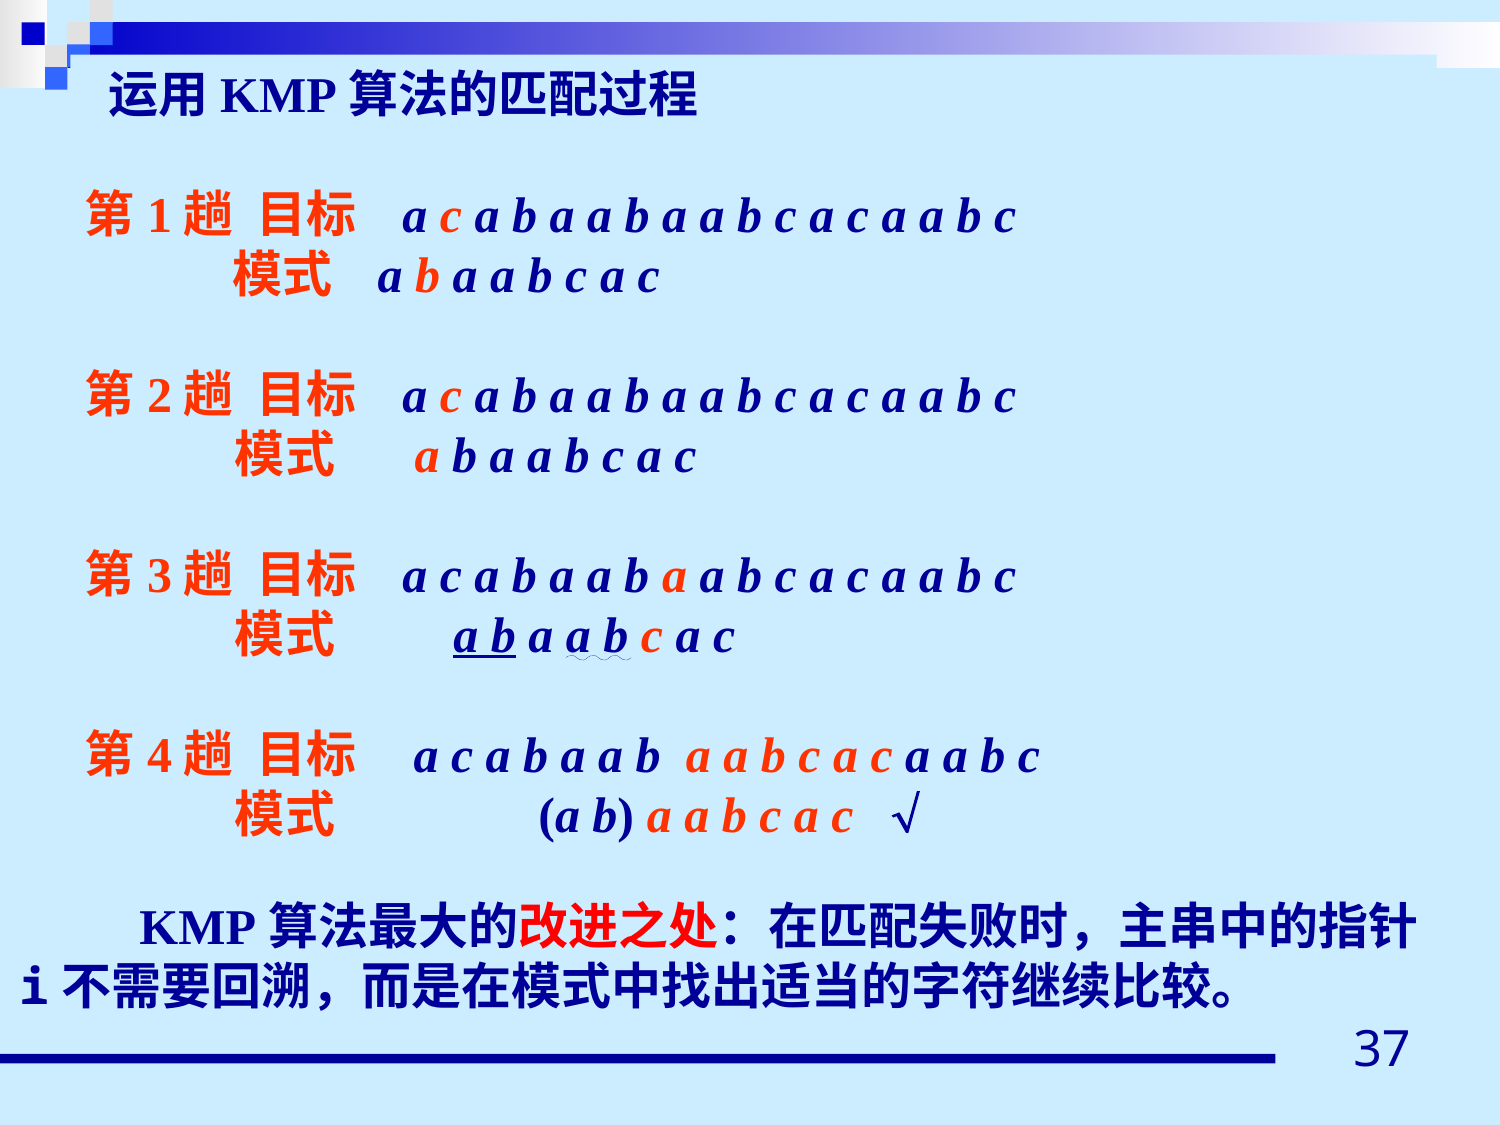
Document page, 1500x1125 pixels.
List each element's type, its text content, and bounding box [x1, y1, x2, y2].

text_box 运用KMP算法的匹配过程 第1趟 目标 a c a b a a b a a b c a c a a b c 模式 a b a a b c a c 第2趟 目标 a c a b a a b a a b c a c a a b c 模式 a b a a b c a c 第3趟 目标 a c a b a a b a a b c a c a a b c 模式 a b a a b c a c 第4趟 目标 a c a b a a b a a b c a c a a b c 模式 (a b) a a b c a c  [70, 54, 1437, 850]
text_box 37 [1074, 1022, 1425, 1093]
text_box KMP算法最大的改进之处：在匹配失败时，主串中的指针i不需要回溯，而是在模式中找出适当的字符继续比较。 [4, 886, 1437, 1022]
